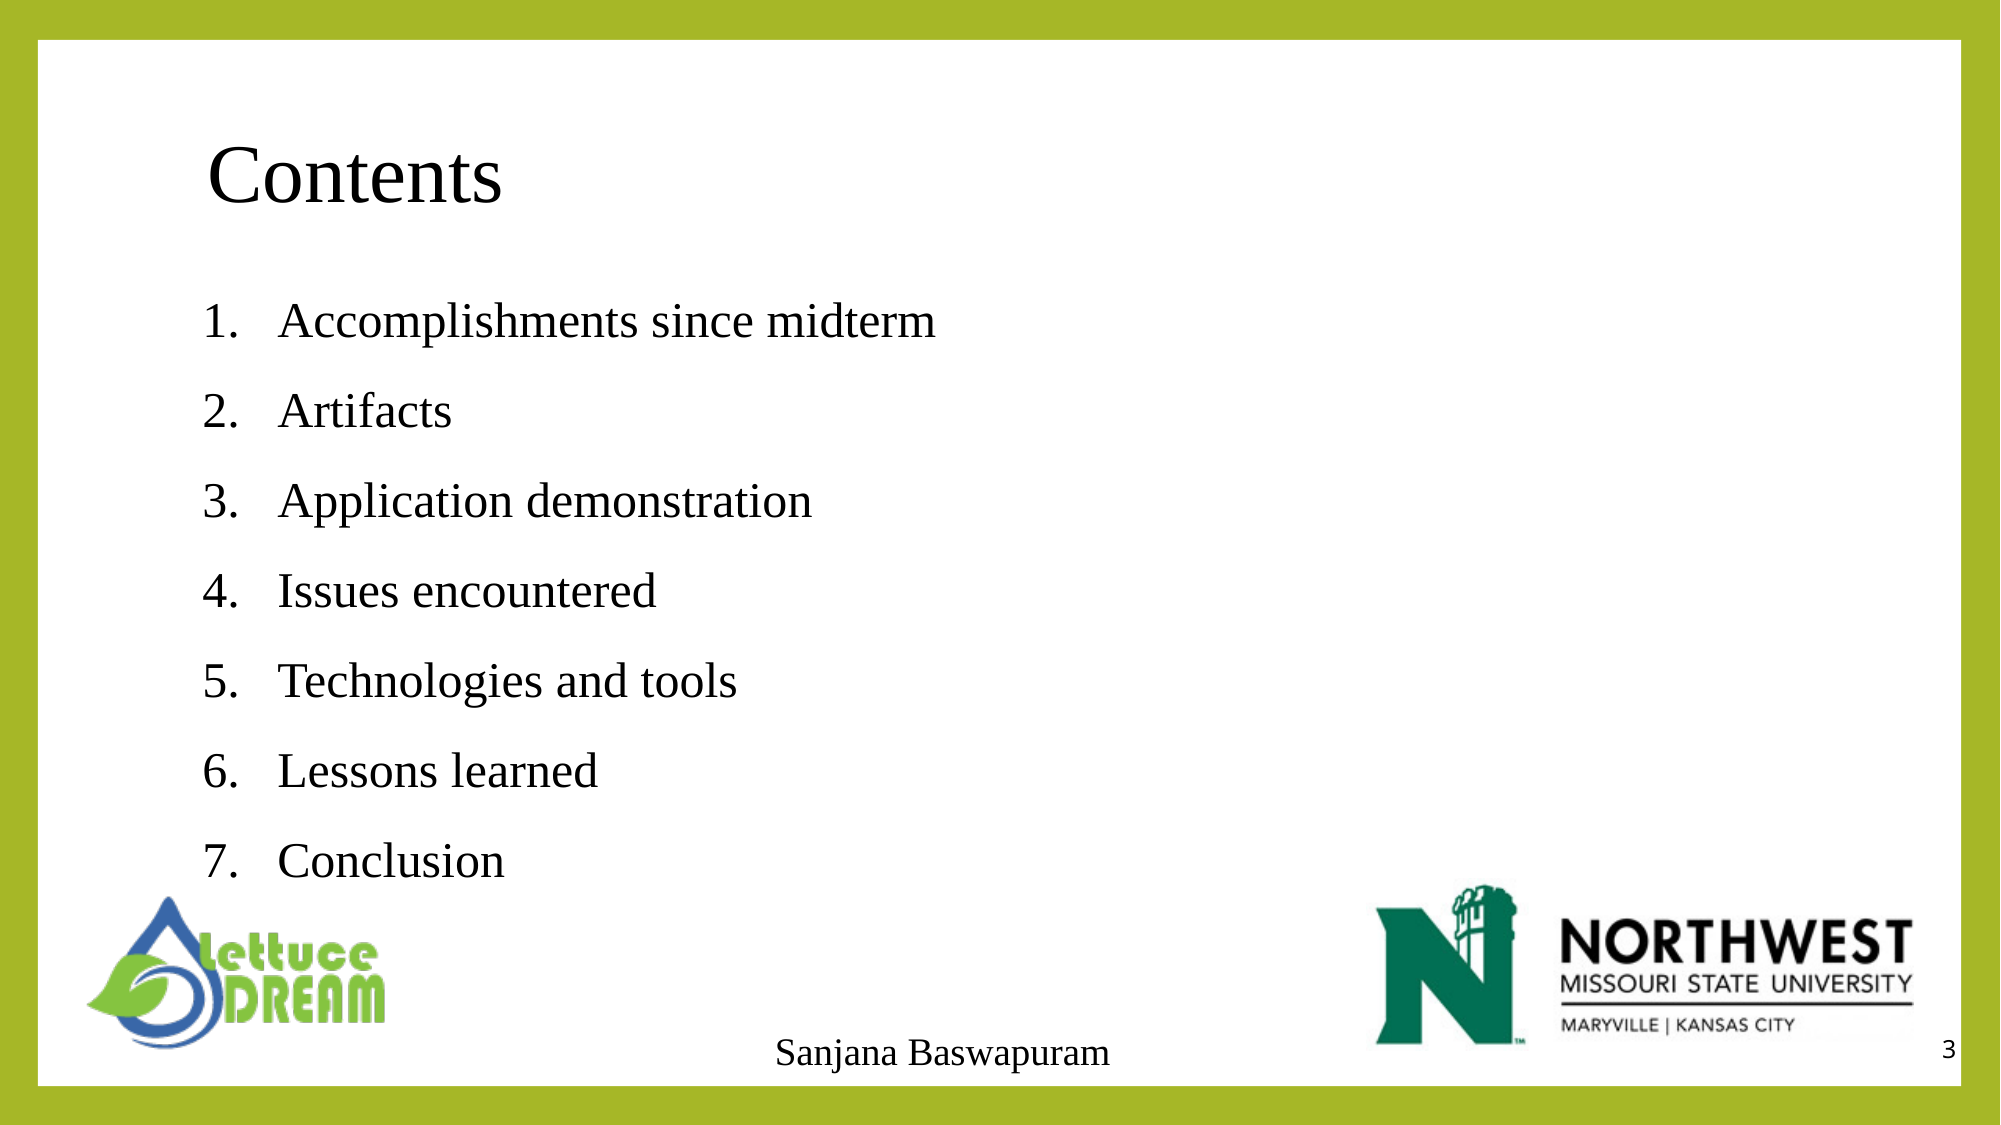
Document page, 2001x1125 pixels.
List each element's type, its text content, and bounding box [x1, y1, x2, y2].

text_box Sanjana Baswapuram [749, 1006, 1137, 1081]
slide_number 3 [1691, 1020, 1972, 1081]
text_box Accomplishments since midterm Artifacts Application demonstration Issues encountered Technologies and tools Lessons learned Conclusion [187, 250, 1808, 956]
picture [1365, 878, 1914, 1052]
picture [41, 894, 434, 1052]
title Contents [187, 99, 1808, 250]
